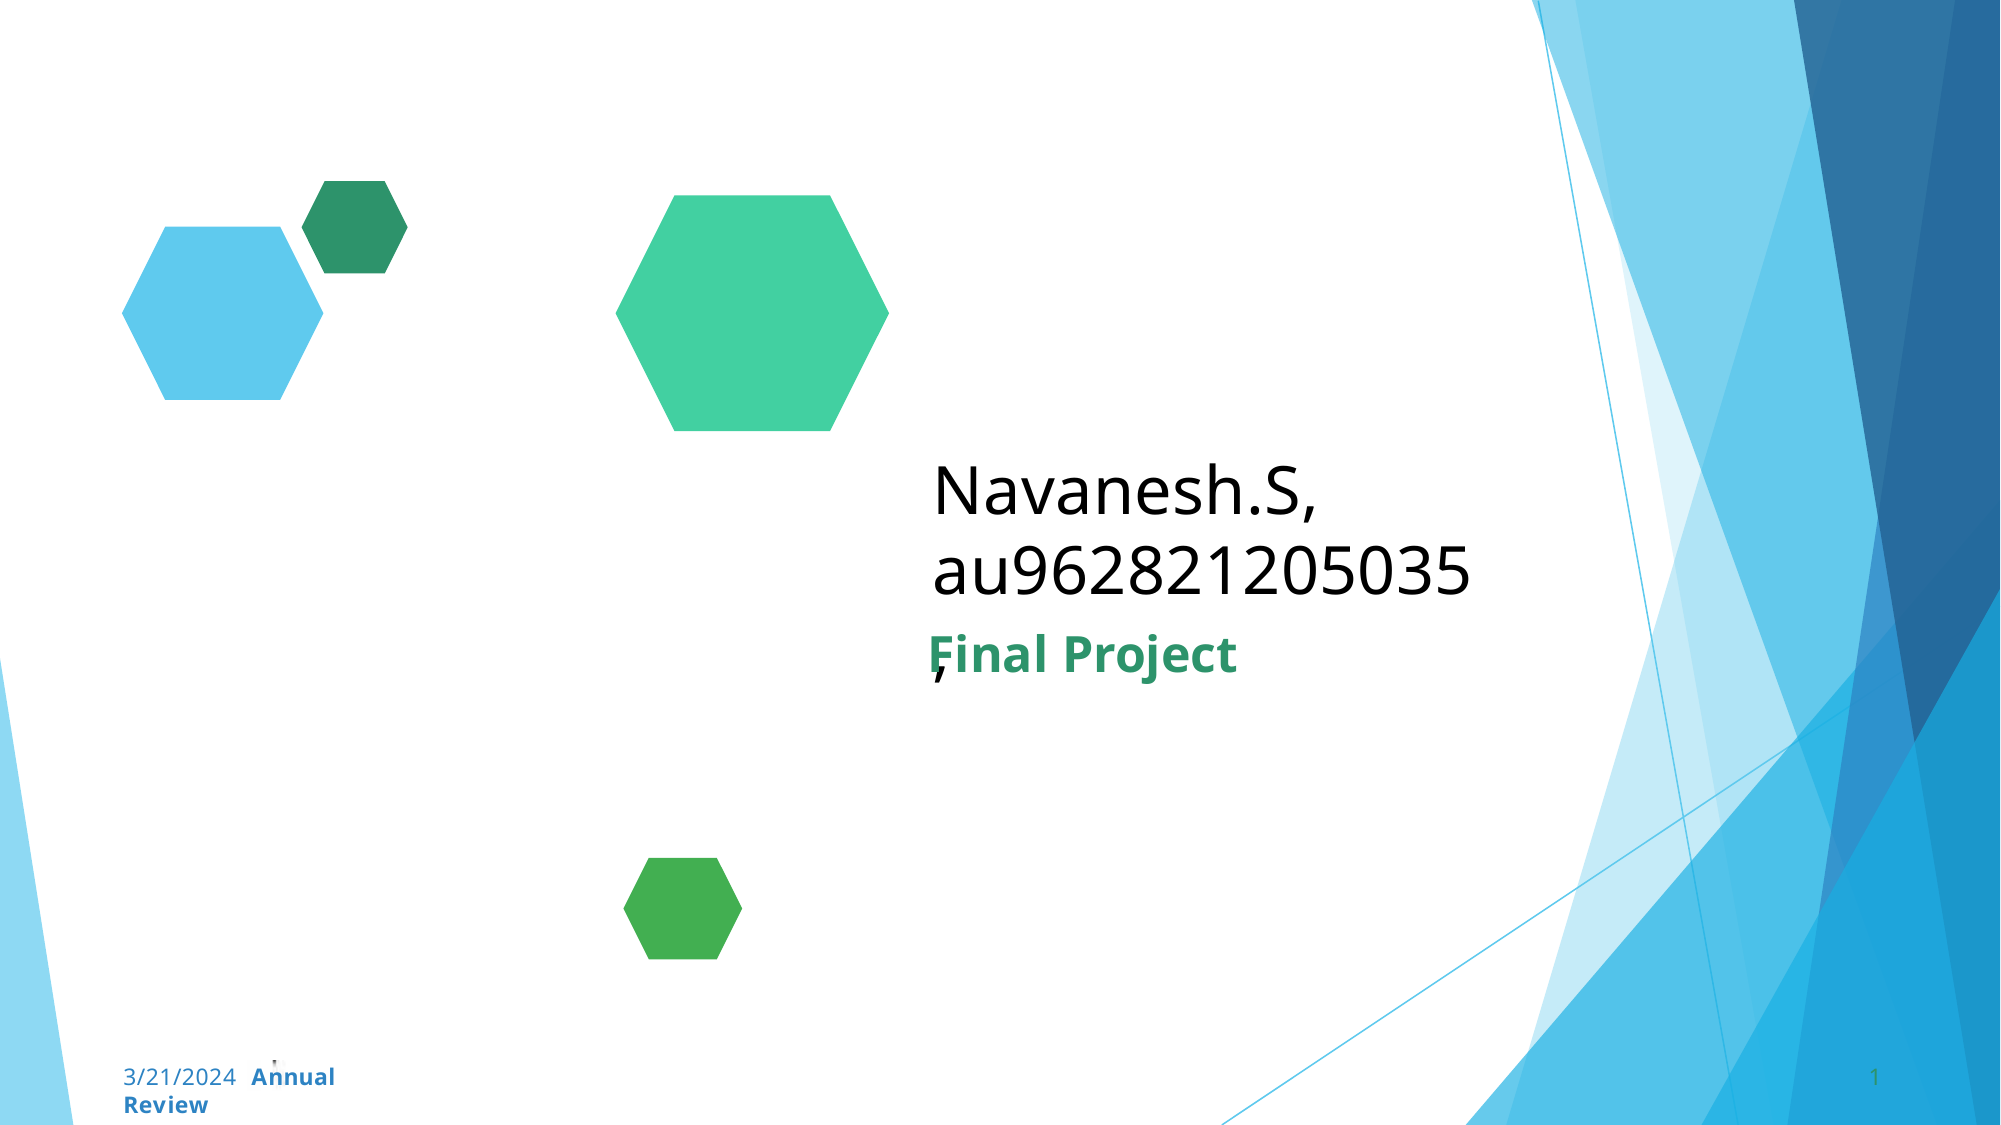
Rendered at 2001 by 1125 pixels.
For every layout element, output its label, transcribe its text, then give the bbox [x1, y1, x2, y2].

text_box [623, 857, 743, 960]
text_box [615, 195, 890, 432]
text_box 3/21/2024 Annual Review [121, 1103, 417, 1118]
title Navanesh.S, au962821205035, [405, 445, 1475, 688]
text_box Final Project [924, 620, 1814, 683]
slide_number 1 [1862, 1061, 1888, 1125]
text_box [121, 180, 408, 401]
picture [110, 1060, 463, 1094]
